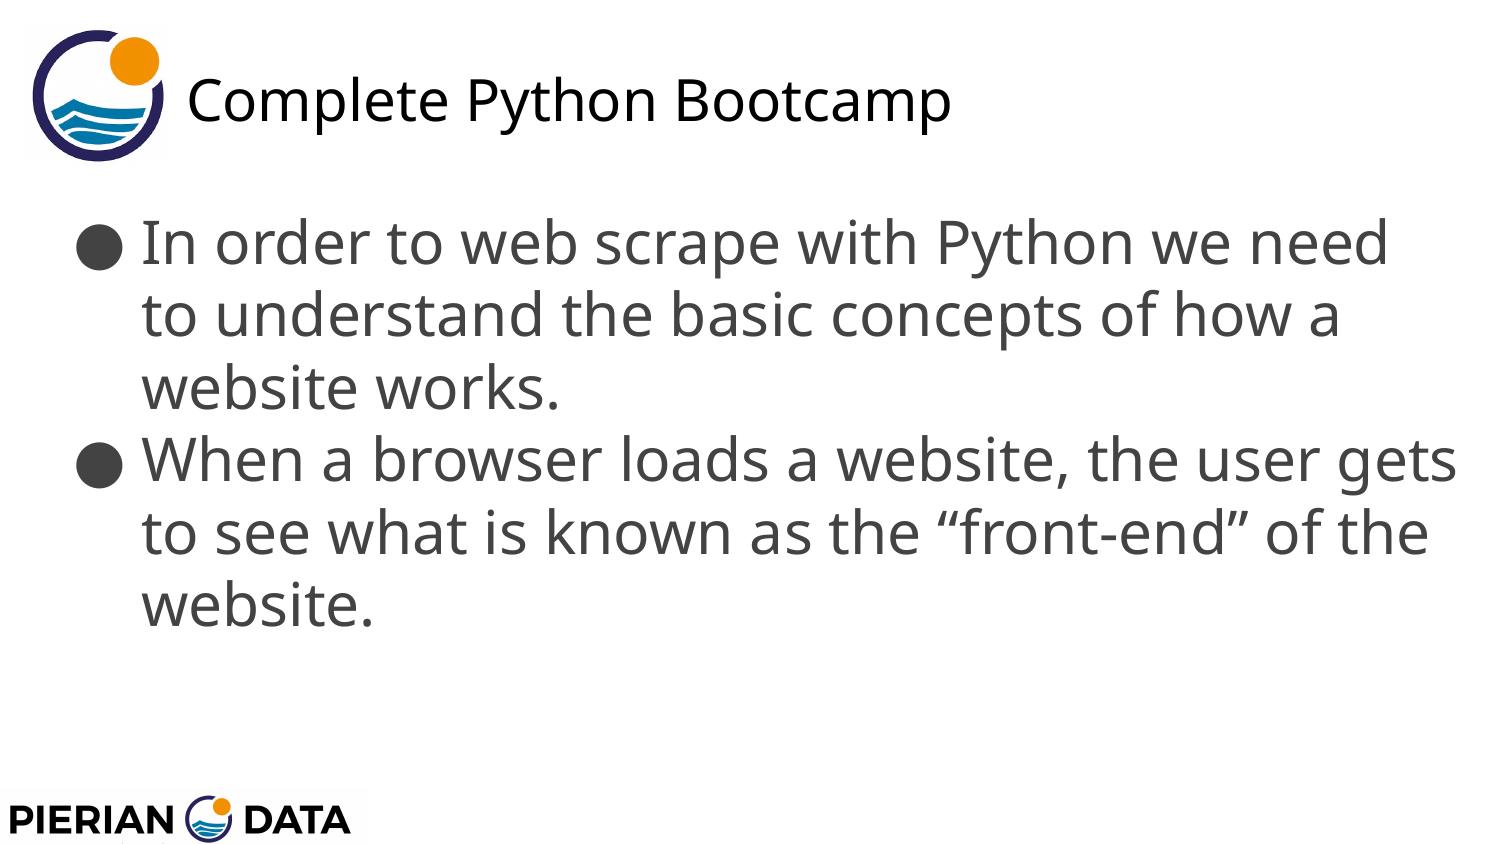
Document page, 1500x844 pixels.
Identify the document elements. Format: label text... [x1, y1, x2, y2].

list In order to web scrape with Python we need to understand the basic concepts of how a website works. When a browser loads a website, the user gets to see what is known as the “front-end” of the website. [51, 189, 1476, 750]
title Complete Python Bootcamp [176, 48, 1449, 143]
picture [0, 787, 368, 844]
picture [24, 24, 172, 167]
